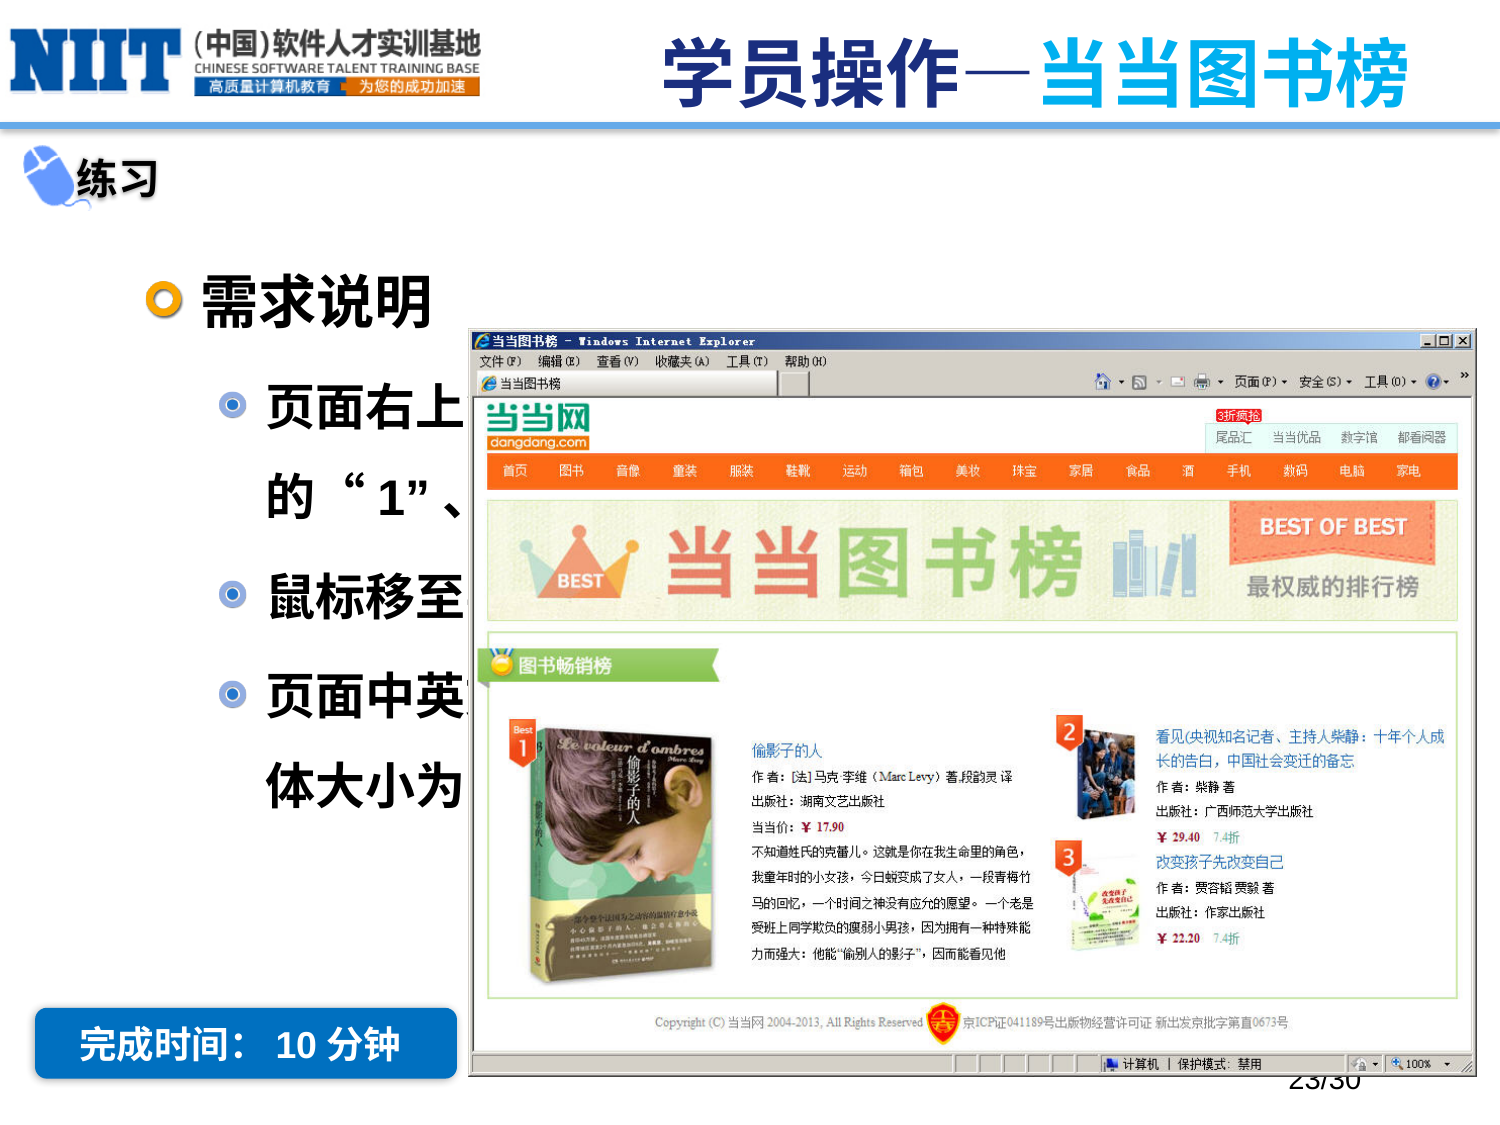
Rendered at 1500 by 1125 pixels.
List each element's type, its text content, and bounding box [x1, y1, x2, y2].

picture [468, 327, 1477, 1077]
picture [143, 279, 185, 321]
picture [218, 680, 247, 709]
list 需求说明 页面右上角“3折疯抢”图片和图书列表中的“1”、“2”、“3”图片均使用定位方式实现。 鼠标移至导航菜单上时出现下划线。 页面中英文体为Verdana，中文字体为宋体，字体大小为12px。 [128, 222, 1383, 879]
picture [218, 580, 247, 609]
slide_number /30 [1149, 1053, 1500, 1114]
picture [218, 391, 247, 419]
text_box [34, 1007, 458, 1079]
title 学员操作—当当图书榜 [488, 19, 1425, 138]
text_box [23, 144, 176, 212]
picture [5, 23, 488, 102]
